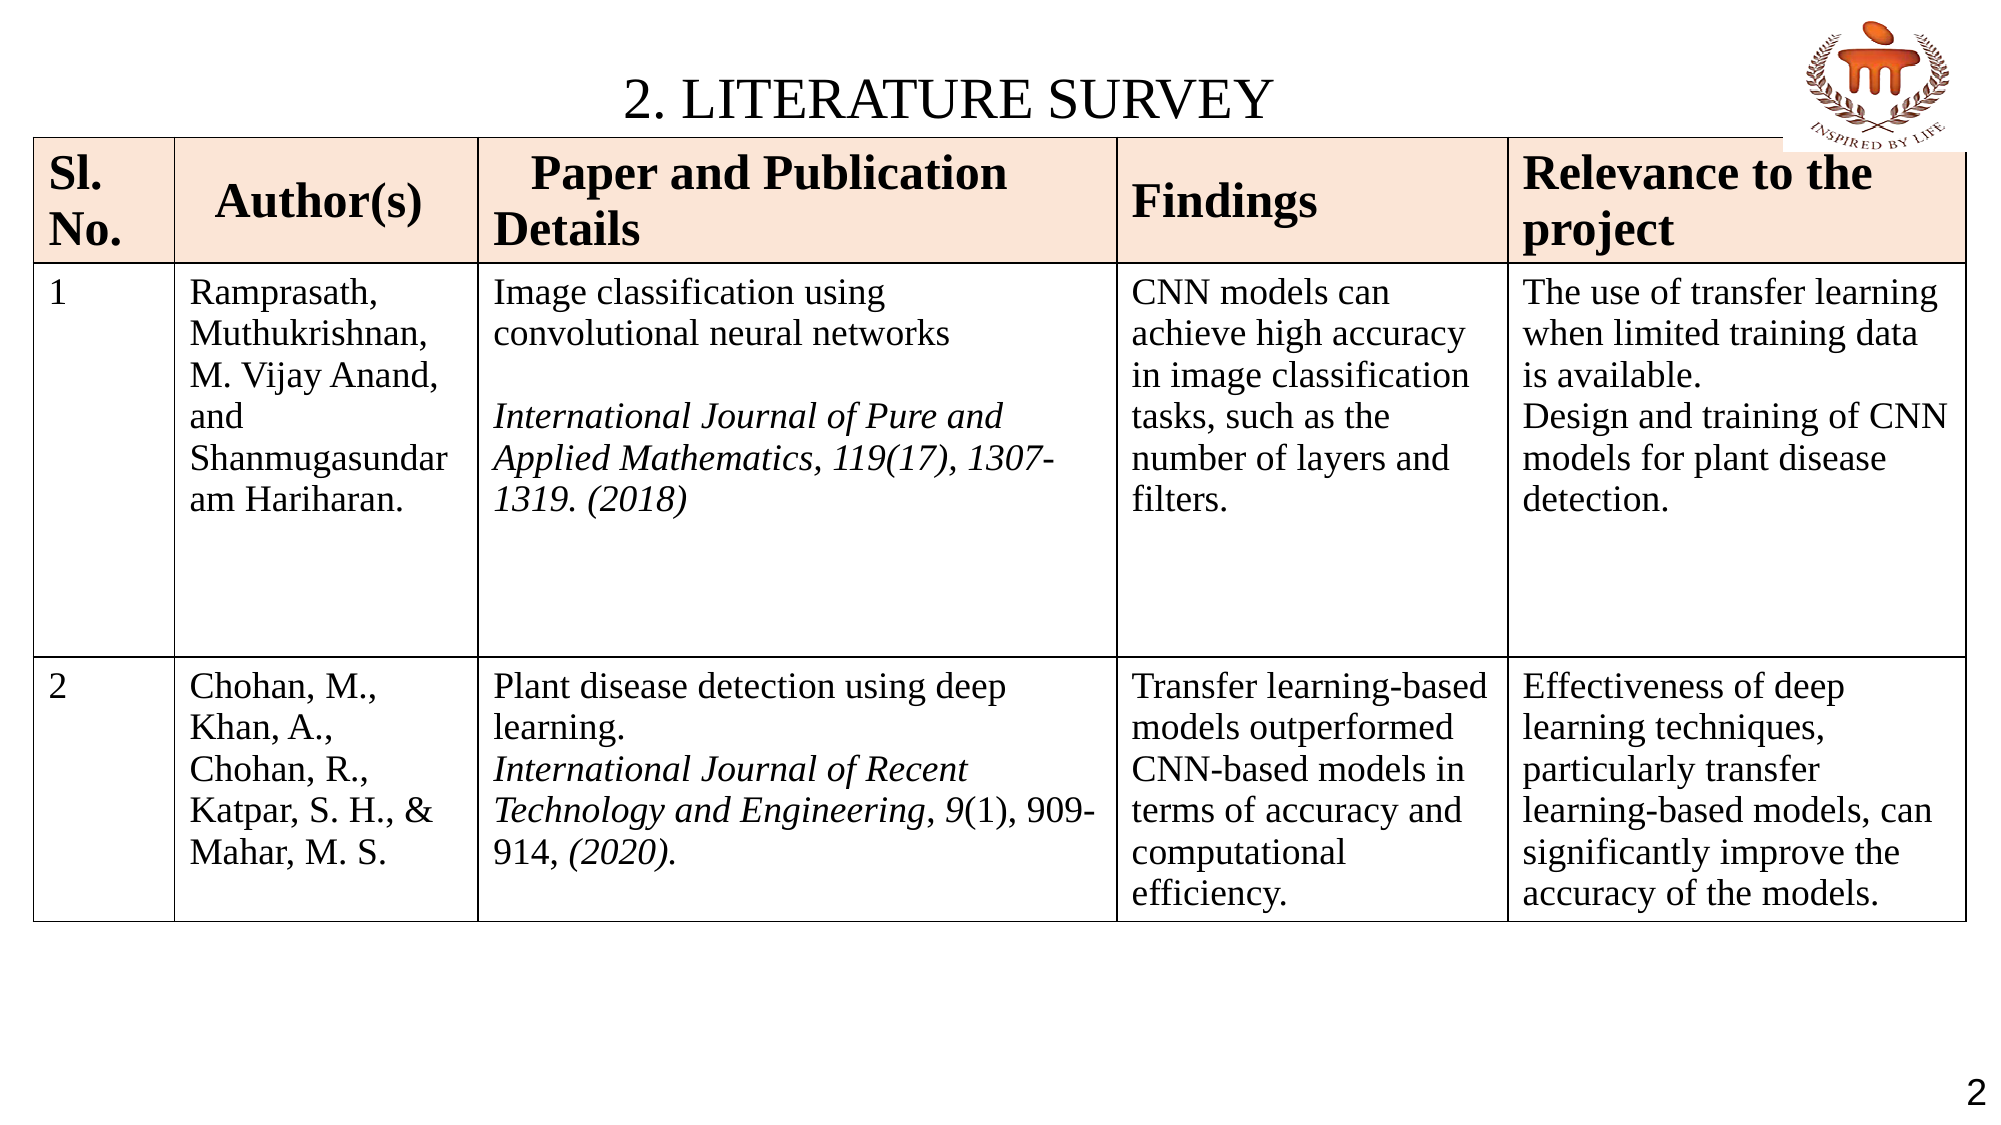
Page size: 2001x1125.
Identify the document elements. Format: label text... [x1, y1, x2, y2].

table_cell Effectiveness of deep learning techniques, particularly transfer learning-based models, can significantly improve the accuracy of the models. [1509, 658, 1965, 921]
table_cell The use of transfer learning when limited training data is available. Design and training of CNN models for plant disease detection. [1509, 264, 1965, 656]
table_header Author(s) [175, 138, 477, 262]
table_cell Plant disease detection using deep learning. International Journal of Recent Technology and Engineering, 9(1), 909-914, (2020). [479, 658, 1116, 921]
table_cell Transfer learning-based models outperformed CNN-based models in terms of accuracy and computational efficiency. [1118, 658, 1507, 921]
table_cell Ramprasath, Muthukrishnan, M. Vijay Anand, and Shanmugasundaram Hariharan. [175, 264, 477, 656]
table_cell 1 [34, 264, 174, 656]
table_header Findings [1118, 138, 1507, 262]
table_header Sl. No. [34, 138, 174, 262]
table_cell CNN models can achieve high accuracy in image classification tasks, such as the number of layers and filters. [1118, 264, 1507, 656]
title 2. LITERATURE SURVEY [36, 32, 1783, 137]
table_cell Chohan, M., Khan, A., Chohan, R., Katpar, S. H., & Mahar, M. S. [175, 658, 477, 921]
table_cell Image classification using convolutional neural networks International Journal of Pure and Applied Mathematics, 119(17), 1307-1319. (2018) [479, 264, 1116, 656]
table_header Relevance to the project [1509, 138, 1965, 262]
picture [1783, 16, 1968, 152]
table_cell 2 [34, 658, 174, 921]
text_box 2 [1966, 1060, 1974, 1120]
table_header Paper and Publication Details [479, 138, 1116, 262]
